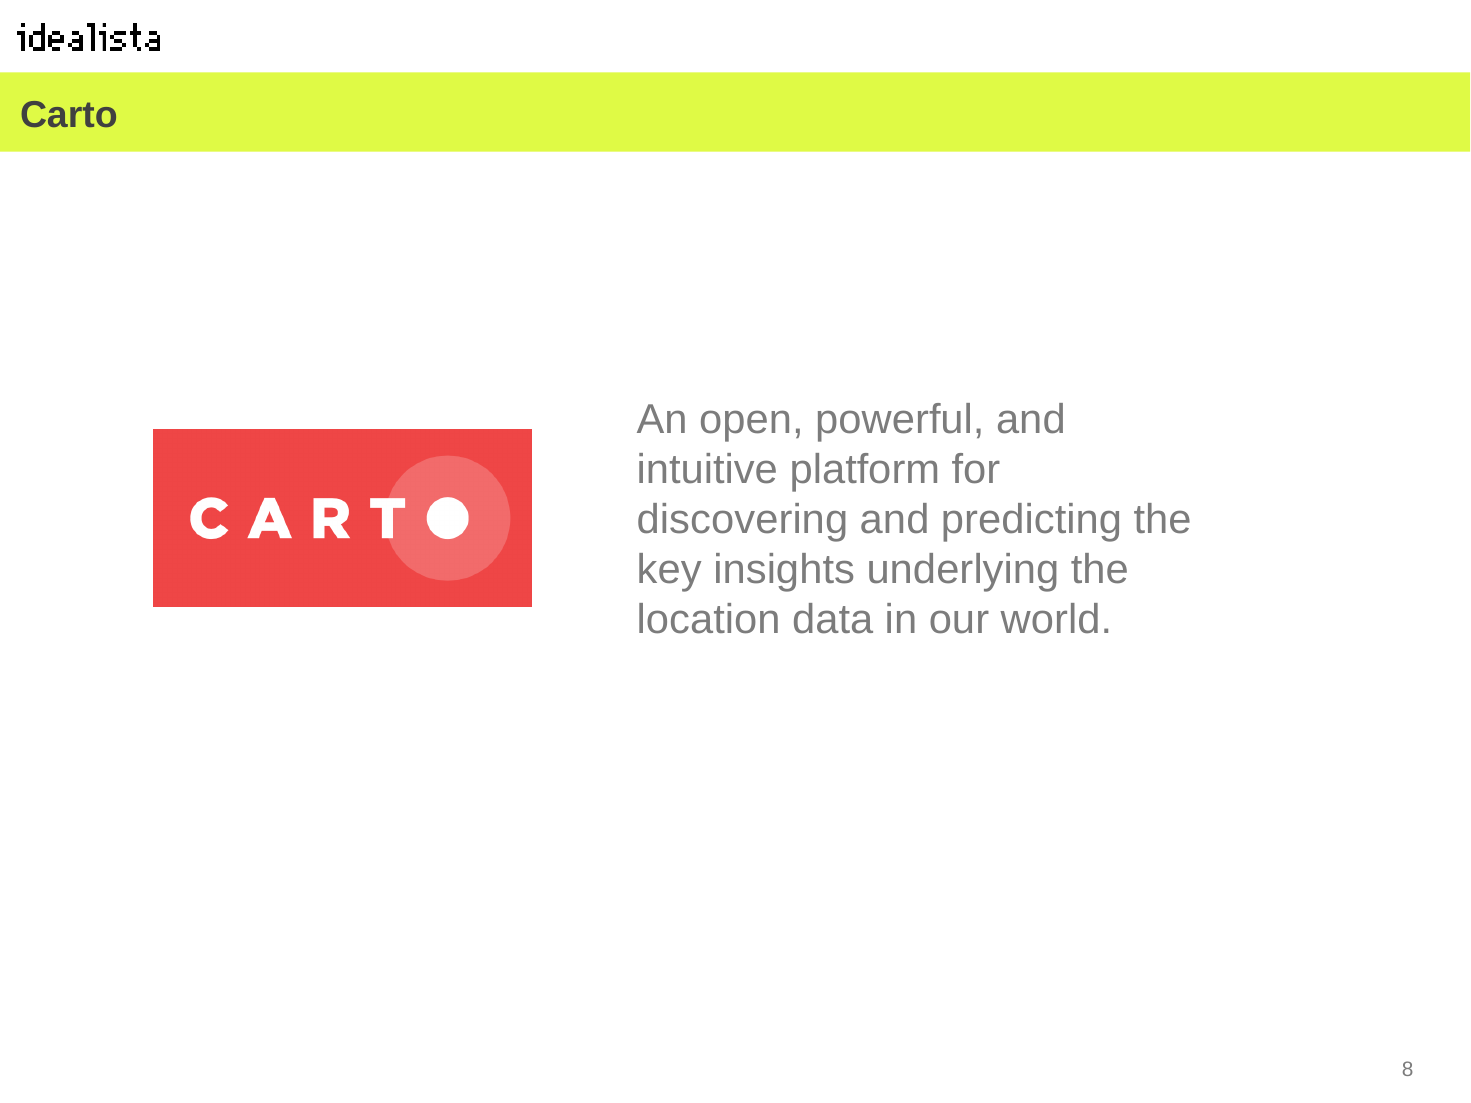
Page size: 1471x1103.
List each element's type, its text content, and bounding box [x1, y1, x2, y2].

list An open, powerful, and intuitive platform for discovering and predicting the key insights underlying the location data in our world. [636, 391, 1217, 645]
picture [153, 428, 533, 608]
picture [17, 23, 160, 51]
title Carto [19, 88, 1377, 136]
